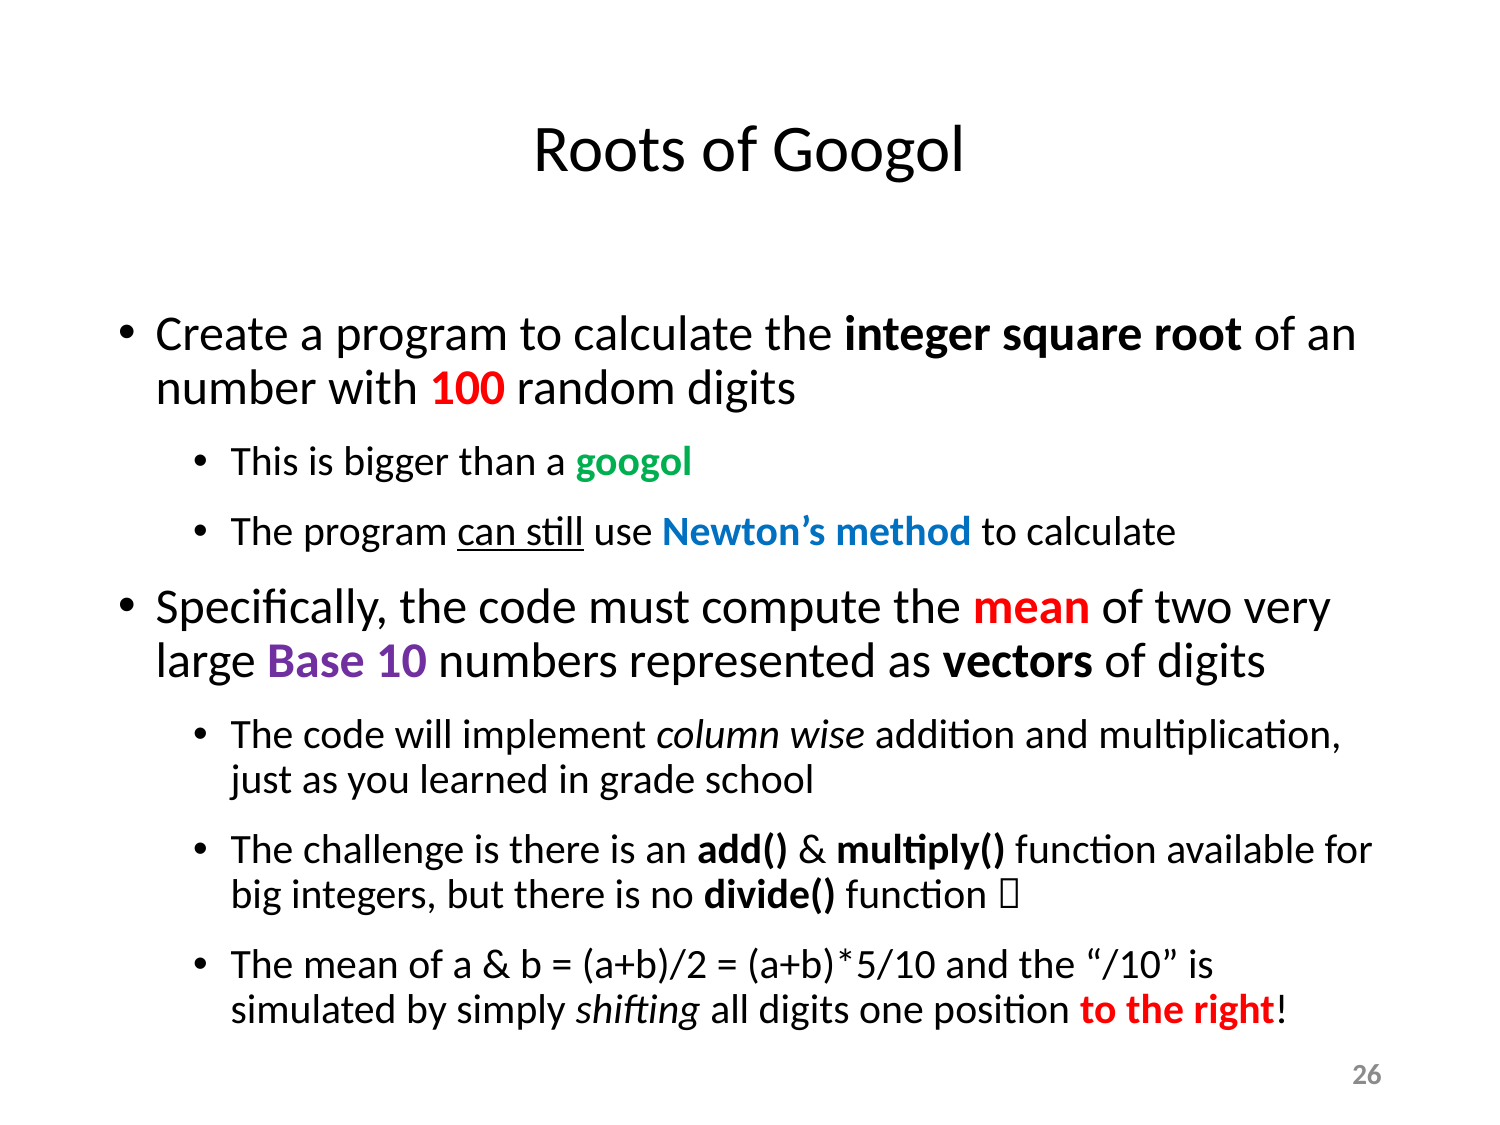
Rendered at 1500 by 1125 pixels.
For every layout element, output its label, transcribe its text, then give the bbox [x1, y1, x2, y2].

slide_number 26 [1059, 1042, 1397, 1103]
title Roots of Googol [103, 59, 1397, 241]
